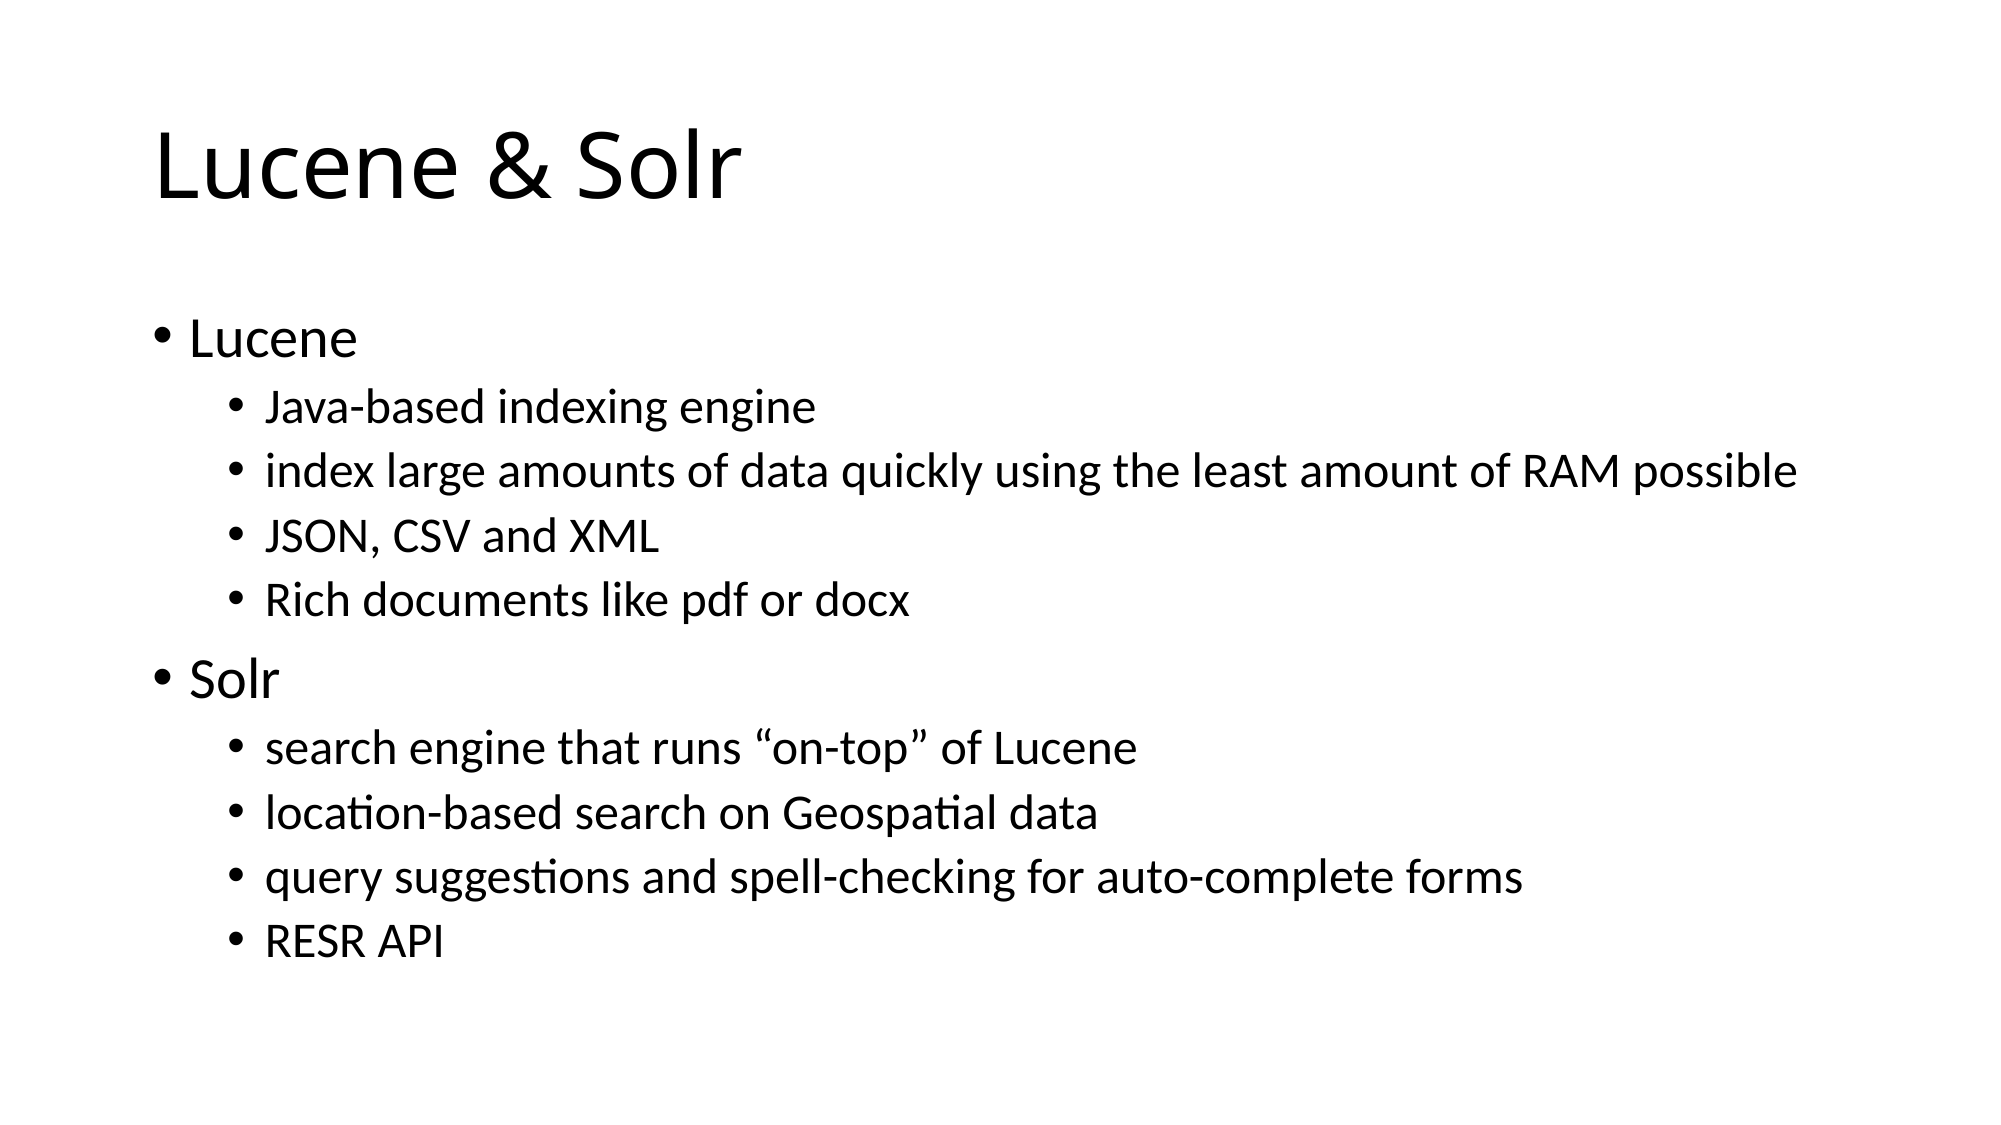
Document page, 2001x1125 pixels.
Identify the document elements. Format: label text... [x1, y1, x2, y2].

title Lucene & Solr [137, 59, 1863, 278]
list Lucene Java-based indexing engine index large amounts of data quickly using the least amount of RAM possible JSON, CSV and XML Rich documents like pdf or docx Solr search engine that runs “on-top” of Lucene location-based search on Geospatial data query suggestions and spell-checking for auto-complete forms RESR API [137, 299, 1863, 1014]
